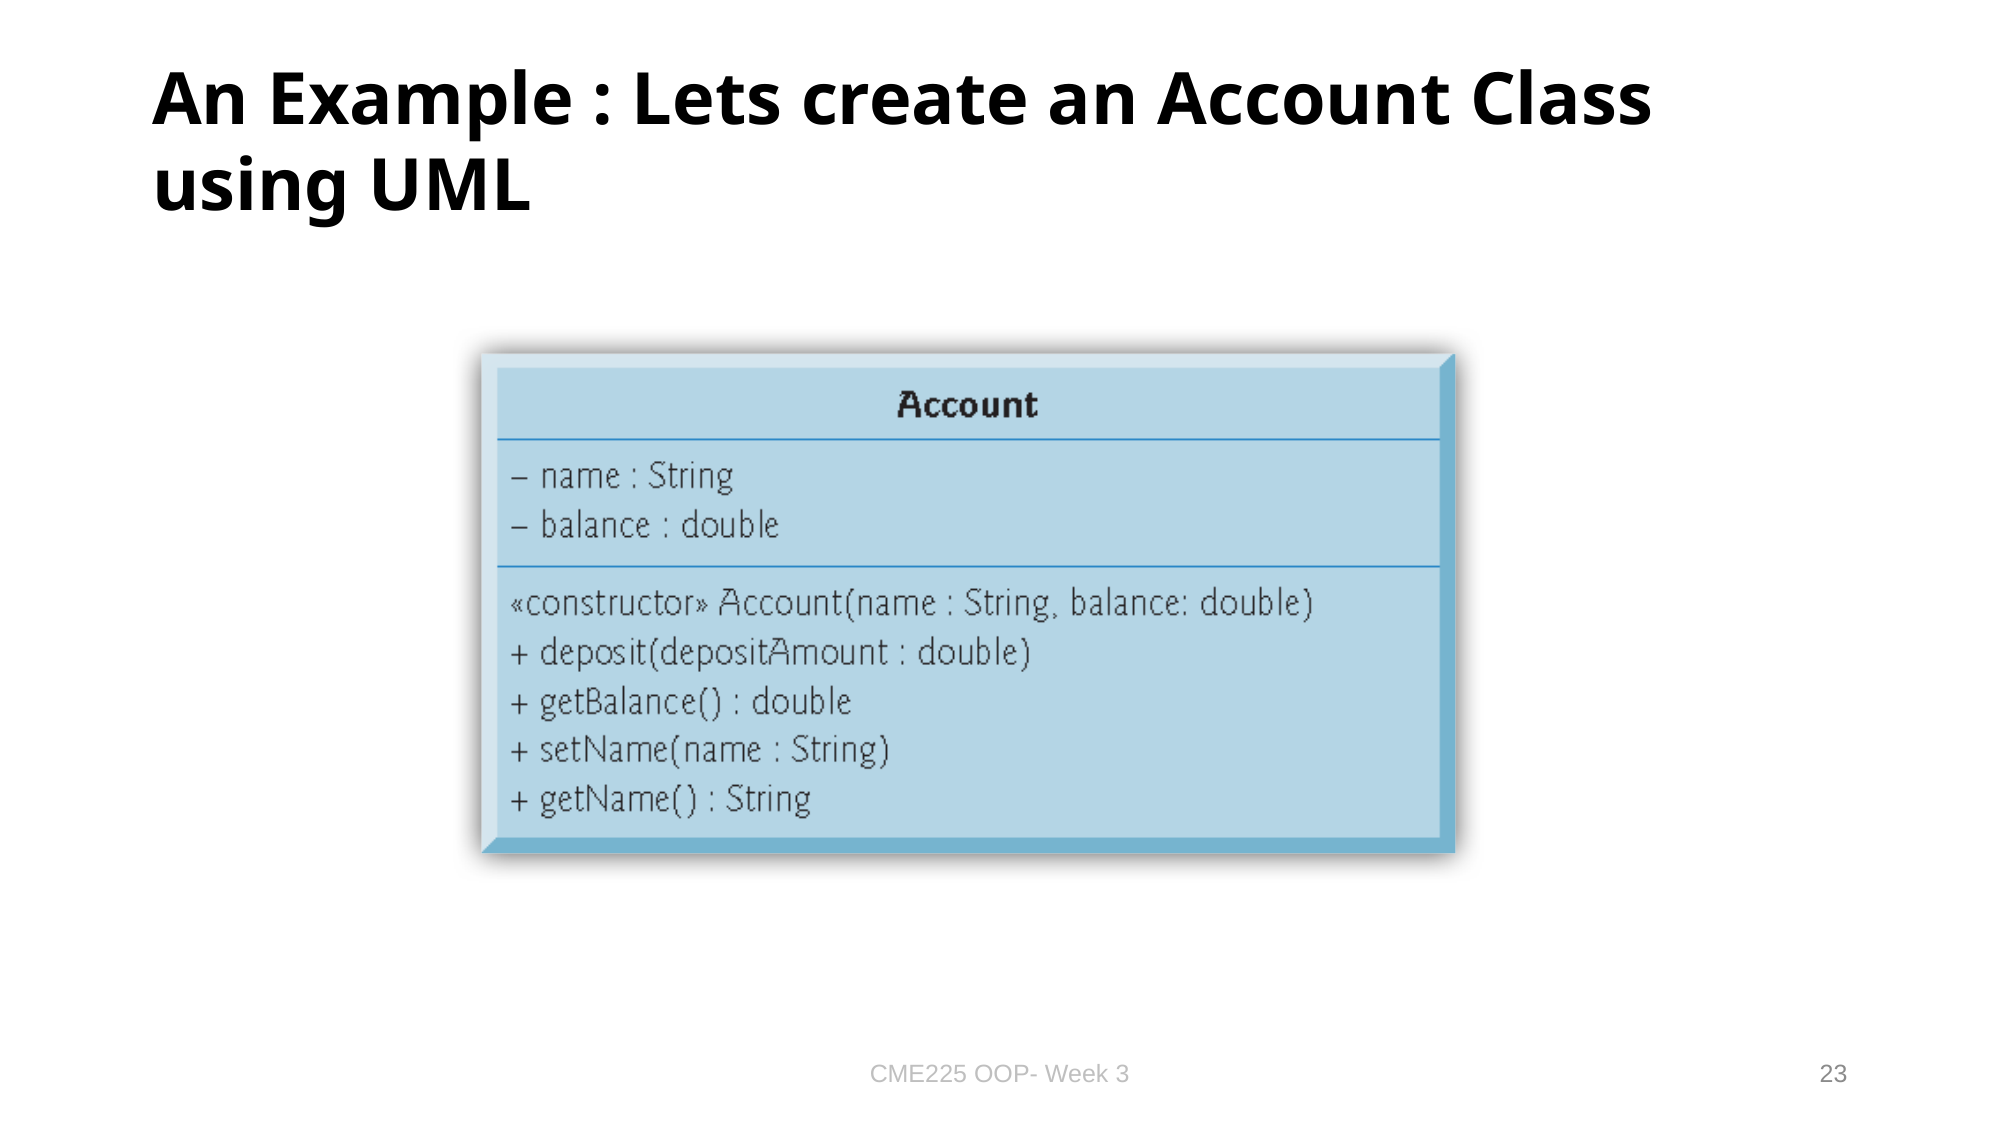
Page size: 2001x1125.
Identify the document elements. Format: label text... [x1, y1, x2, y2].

text_box An Example : Lets create an Account Class using UML [137, 45, 1675, 233]
slide_number 23 [1412, 1042, 1863, 1103]
footer CME225 OOP- Week 3 [662, 1042, 1338, 1103]
picture [474, 349, 1463, 862]
